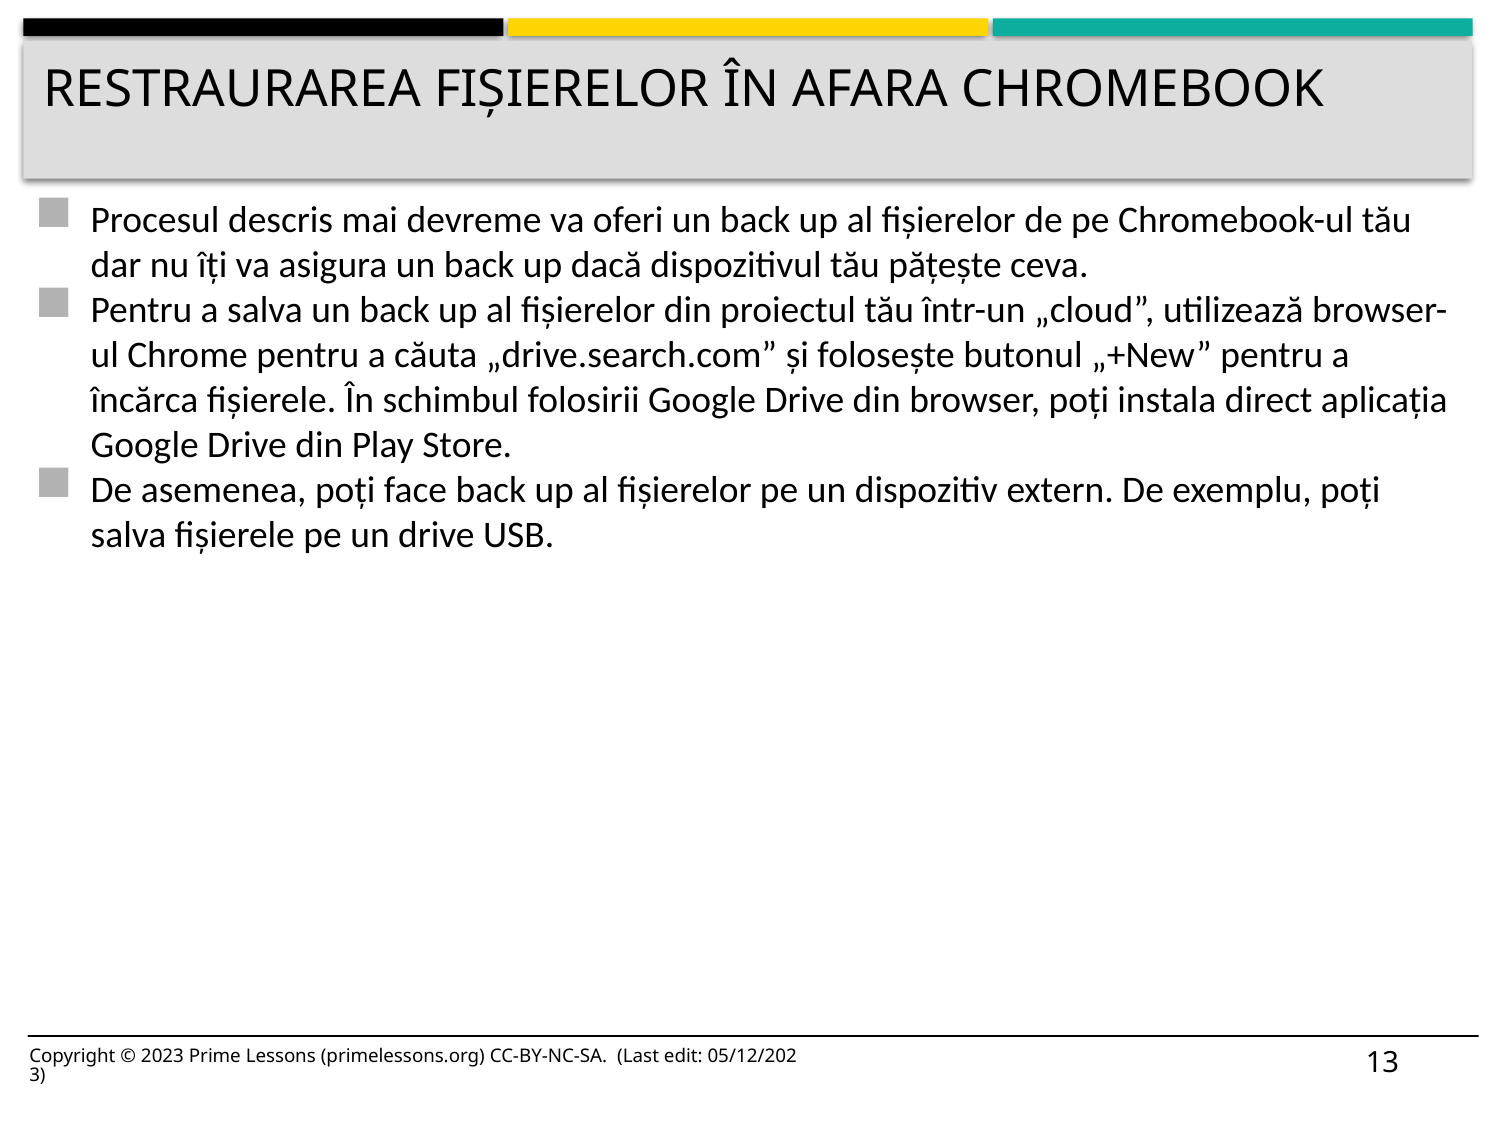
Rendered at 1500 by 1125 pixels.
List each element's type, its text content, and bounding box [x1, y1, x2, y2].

title Restraurarea fișierelor în afara chromebook [28, 48, 1464, 172]
footer Copyright © 2023 Prime Lessons (primelessons.org) CC-BY-NC-SA. (Last edit: 05/12/2023) [14, 1036, 814, 1097]
list Procesul descris mai devreme va oferi un back up al fișierelor de pe Chromebook-ul tău dar nu îți va asigura un back up dacă dispozitivul tău pățește ceva. Pentru a salva un back up al fișierelor din proiectul tău într-un „cloud”, utilizează browser-ul Chrome pentru a căuta „drive.search.com” și folosește butonul „+New” pentru a încărca fișierele. În schimbul folosirii Google Drive din browser, poți instala direct aplicația Google Drive din Play Store. De asemenea, poți face back up al fișierelor pe un dispozitiv extern. De exemplu, poți salva fișierele pe un drive USB. [25, 187, 1475, 1021]
slide_number 13 [1351, 1036, 1478, 1097]
